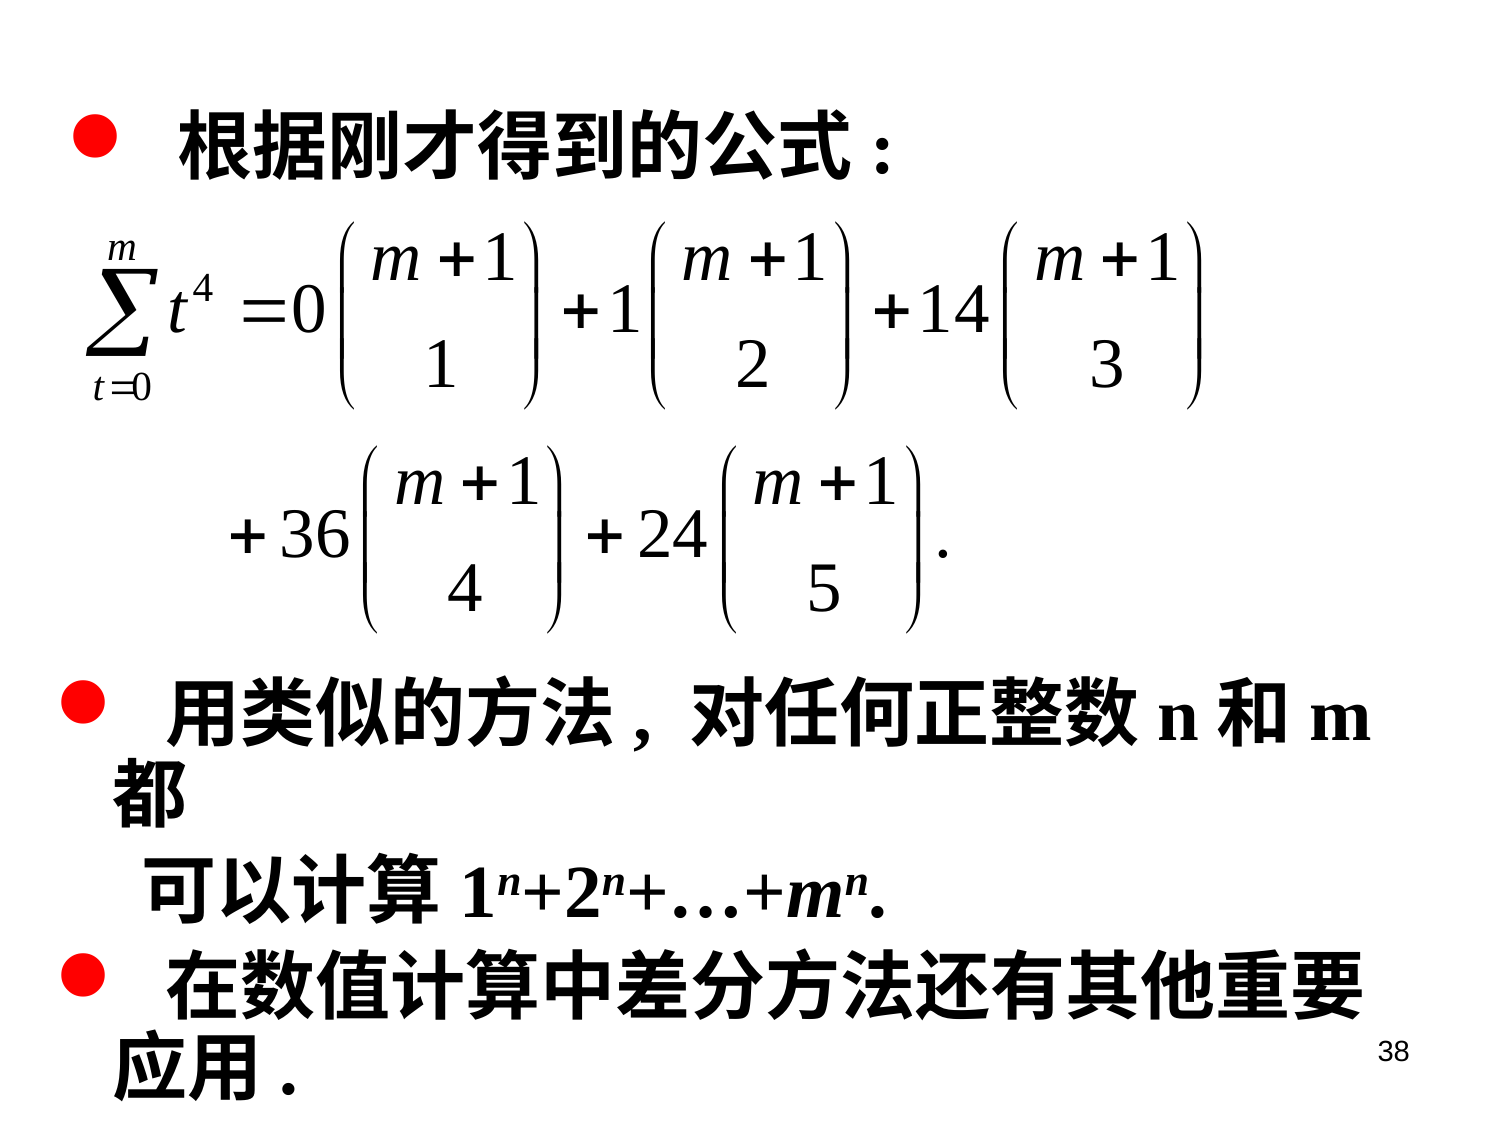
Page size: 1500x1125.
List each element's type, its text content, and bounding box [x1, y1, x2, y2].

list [74, 207, 1225, 647]
slide_number 38 [1074, 1024, 1425, 1103]
text_box 根据刚才得到的公式: [53, 101, 1425, 208]
text_box 用类似的方法, 对任何正整数n和m都 可以计算1n+2n+…+mn. 在数值计算中差分方法还有其他重要应用. [41, 668, 1413, 1071]
